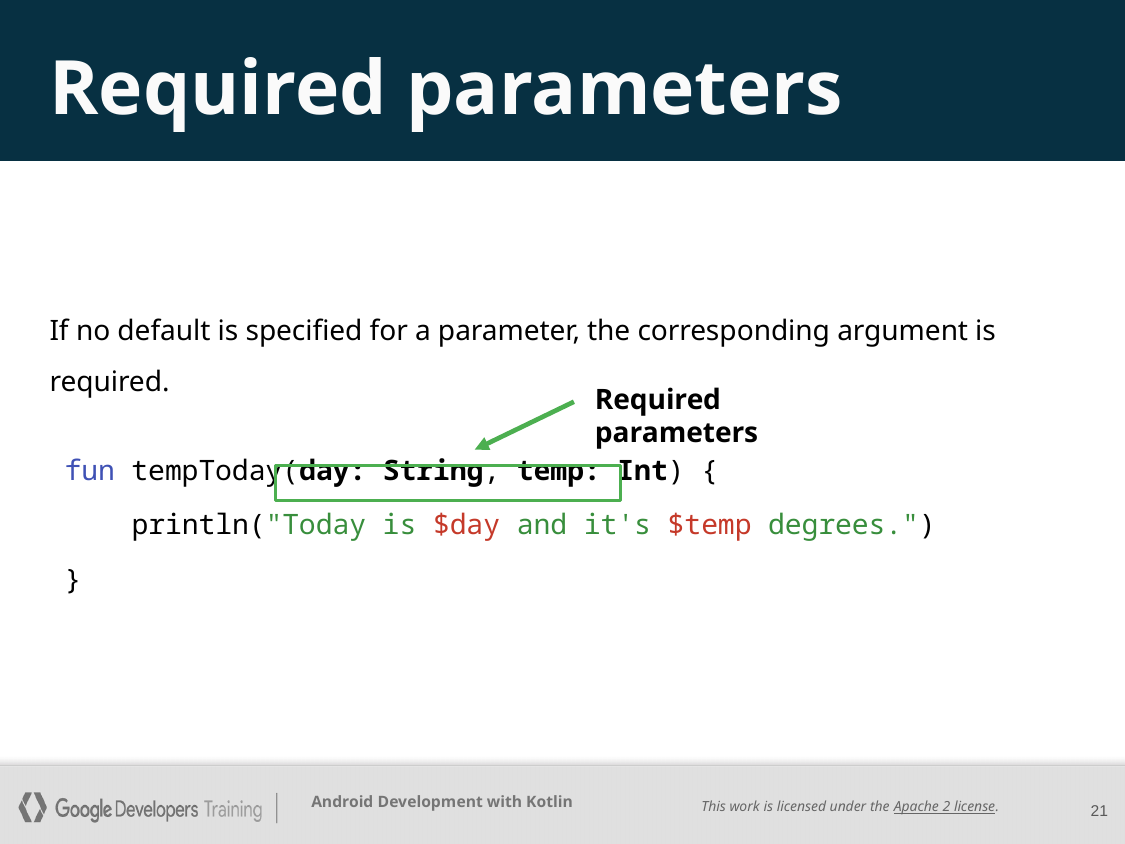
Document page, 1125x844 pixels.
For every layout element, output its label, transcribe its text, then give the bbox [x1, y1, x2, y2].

list If no default is specified for a parameter, the corresponding argument is required. [38, 284, 1049, 343]
title Required parameters [38, 28, 1087, 122]
text_box fun tempToday(day: String, temp: Int) { println("Today is $day and it's $temp degrees.") } [53, 436, 1087, 574]
text_box Required parameters [583, 369, 882, 428]
text_box [275, 465, 621, 501]
slide_number 21 [1051, 777, 1120, 842]
picture [0, 161, 1125, 844]
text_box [474, 401, 575, 450]
